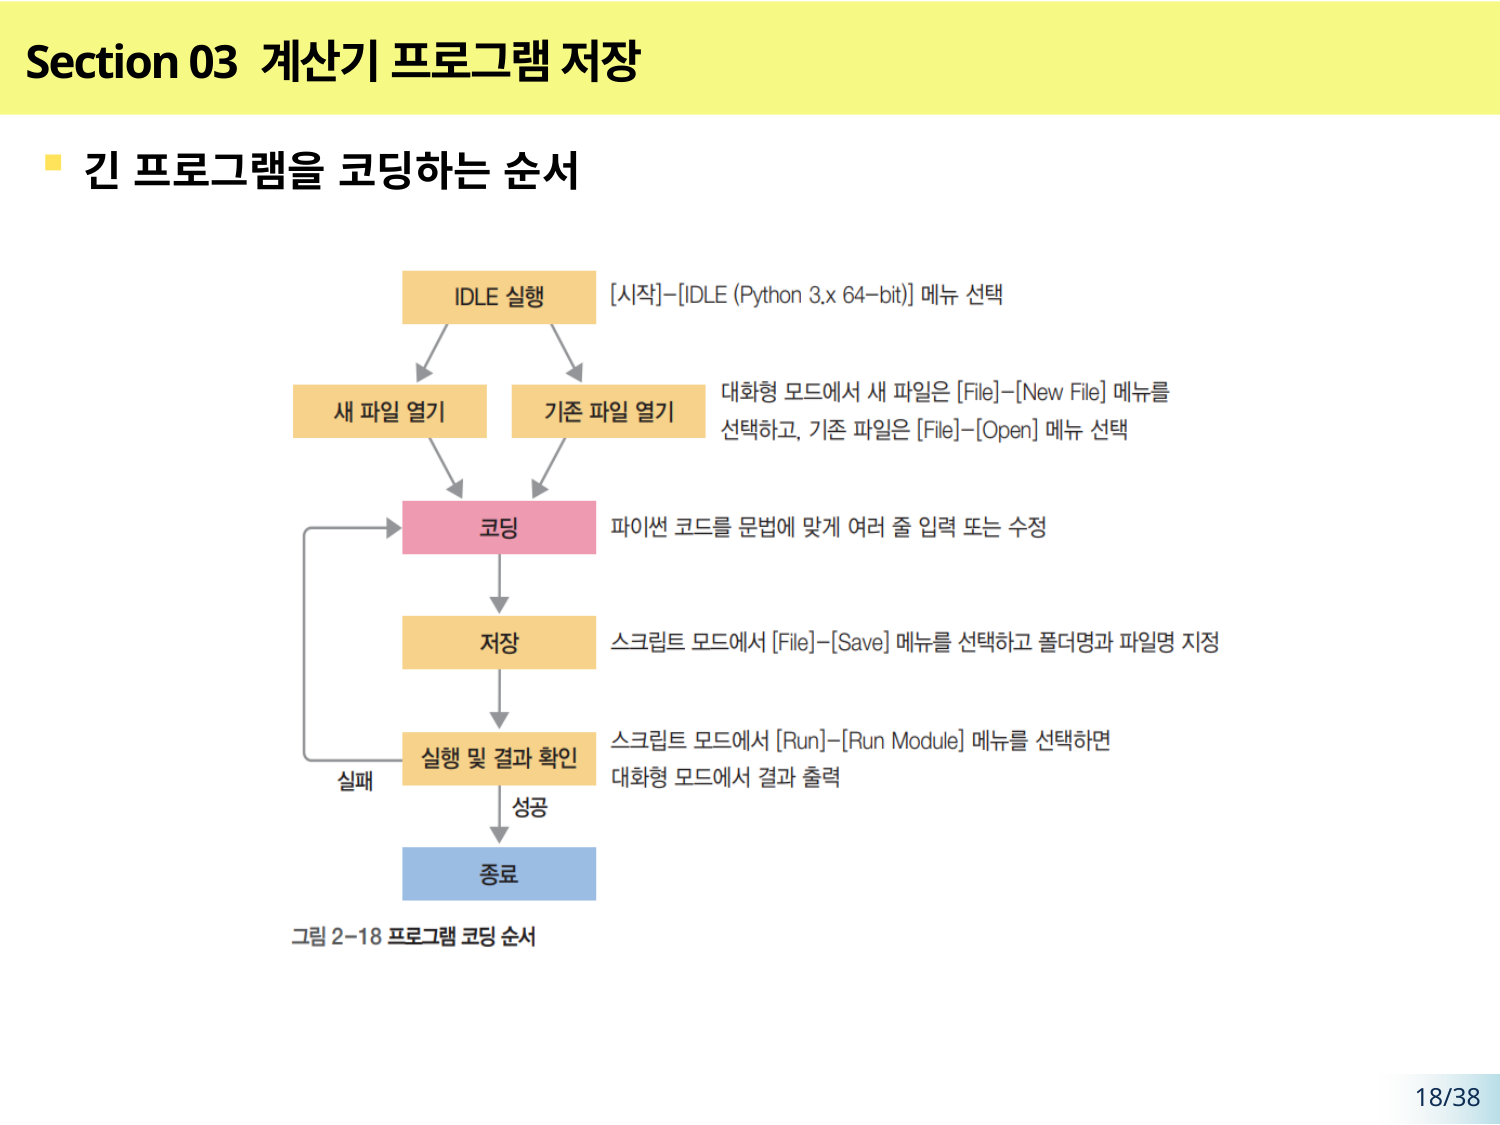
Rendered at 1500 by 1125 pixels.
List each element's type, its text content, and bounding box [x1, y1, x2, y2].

picture [279, 259, 1221, 954]
list 긴 프로그램을 코딩하는 순서 [10, 126, 1481, 1057]
title Section 03 계산기 프로그램 저장 [10, 21, 1288, 99]
